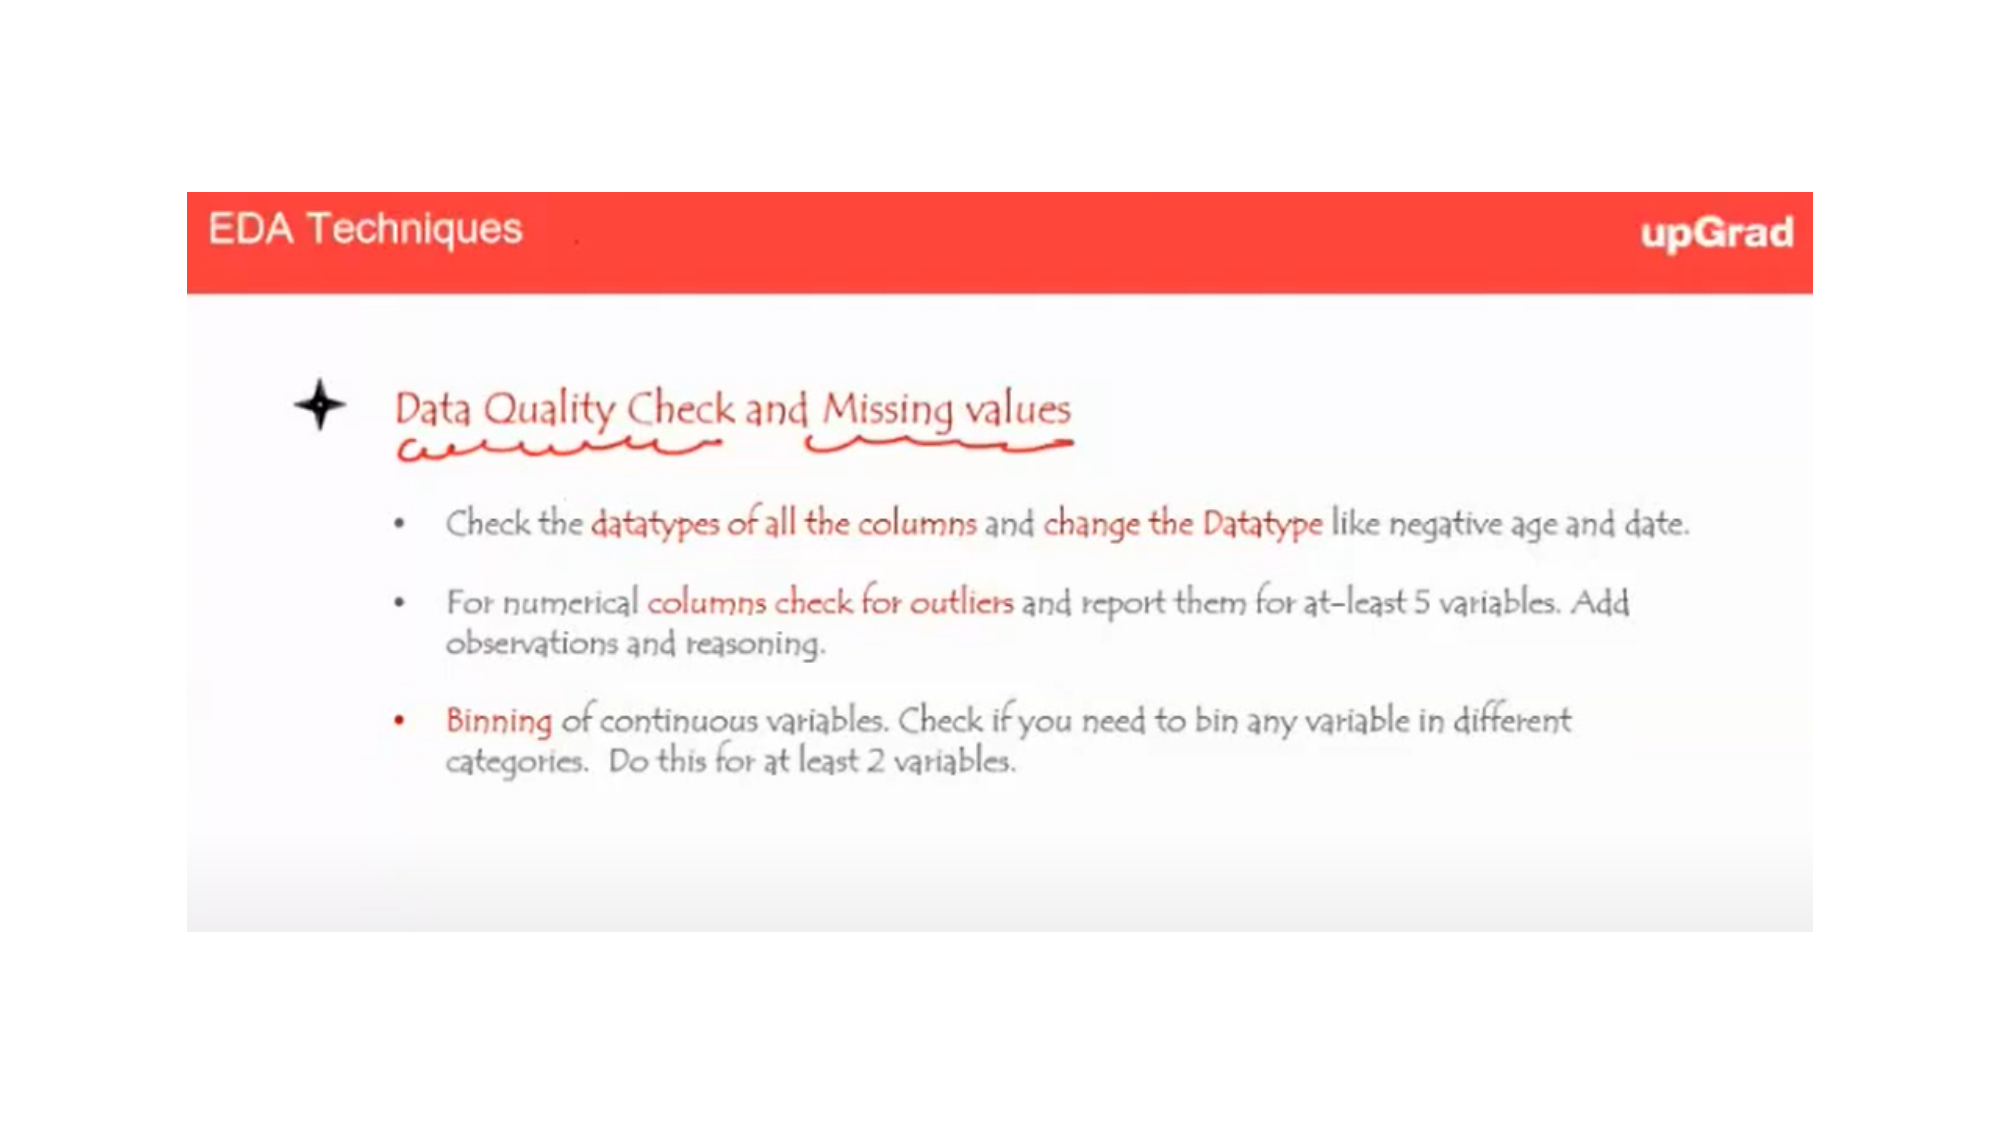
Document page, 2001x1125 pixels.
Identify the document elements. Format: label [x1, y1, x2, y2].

picture [187, 192, 1813, 933]
